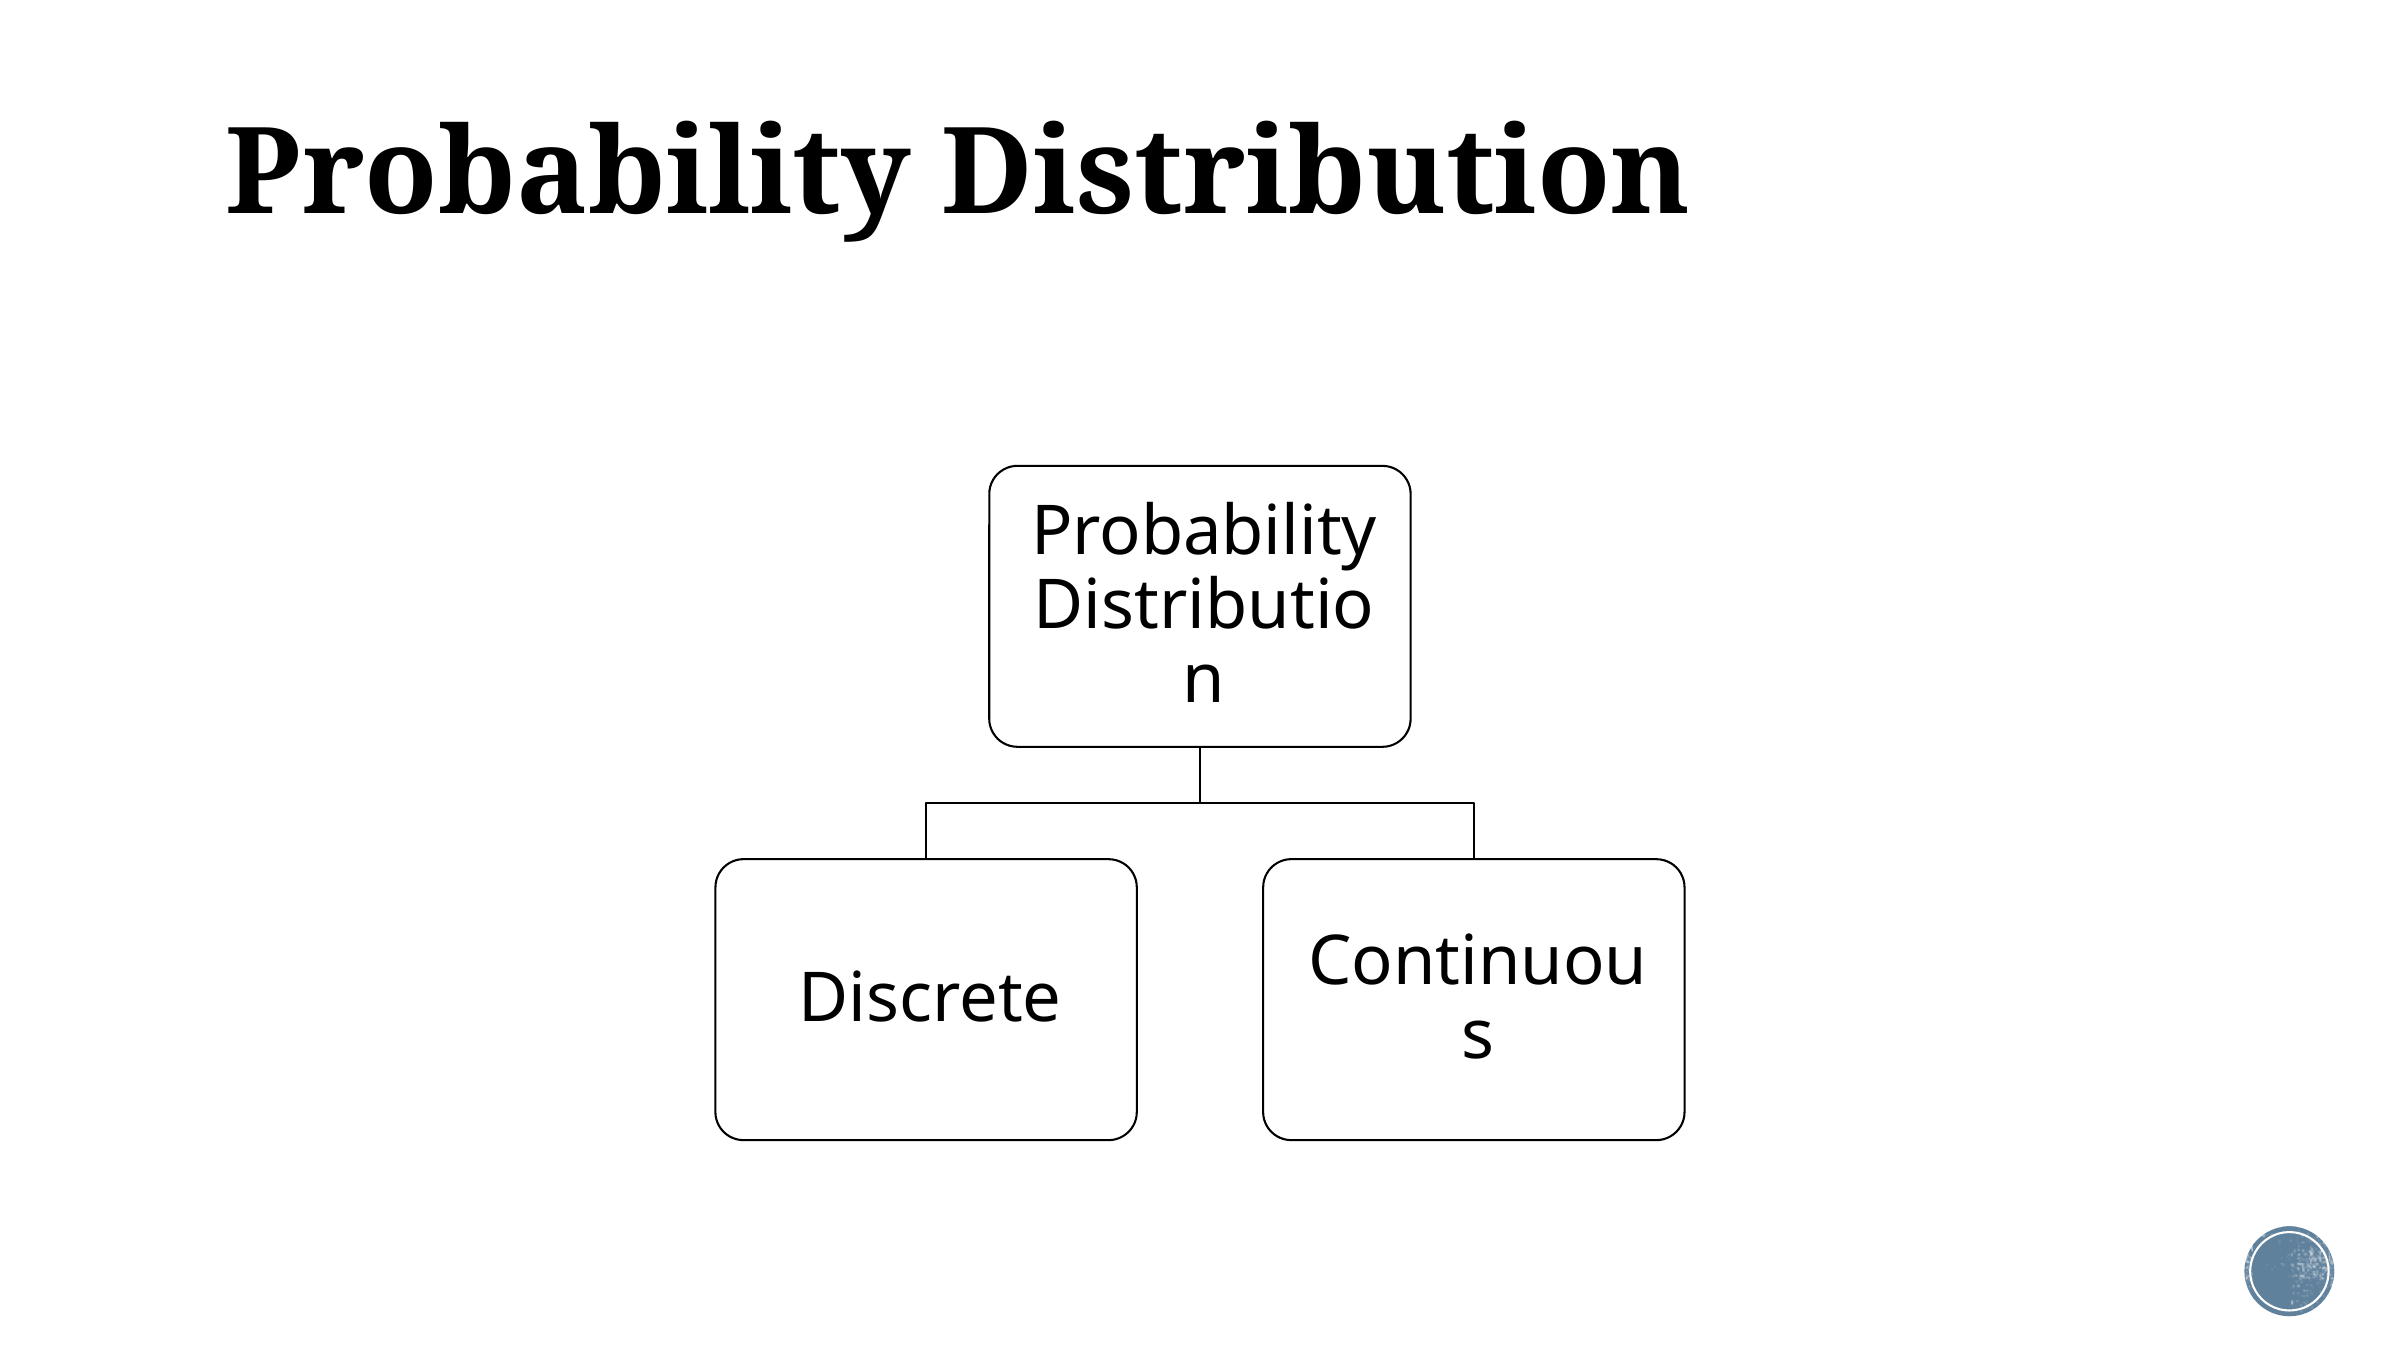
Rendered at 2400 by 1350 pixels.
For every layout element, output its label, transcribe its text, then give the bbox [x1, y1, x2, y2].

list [181, 473, 2218, 1138]
title Probability Distribution [210, 16, 2191, 333]
